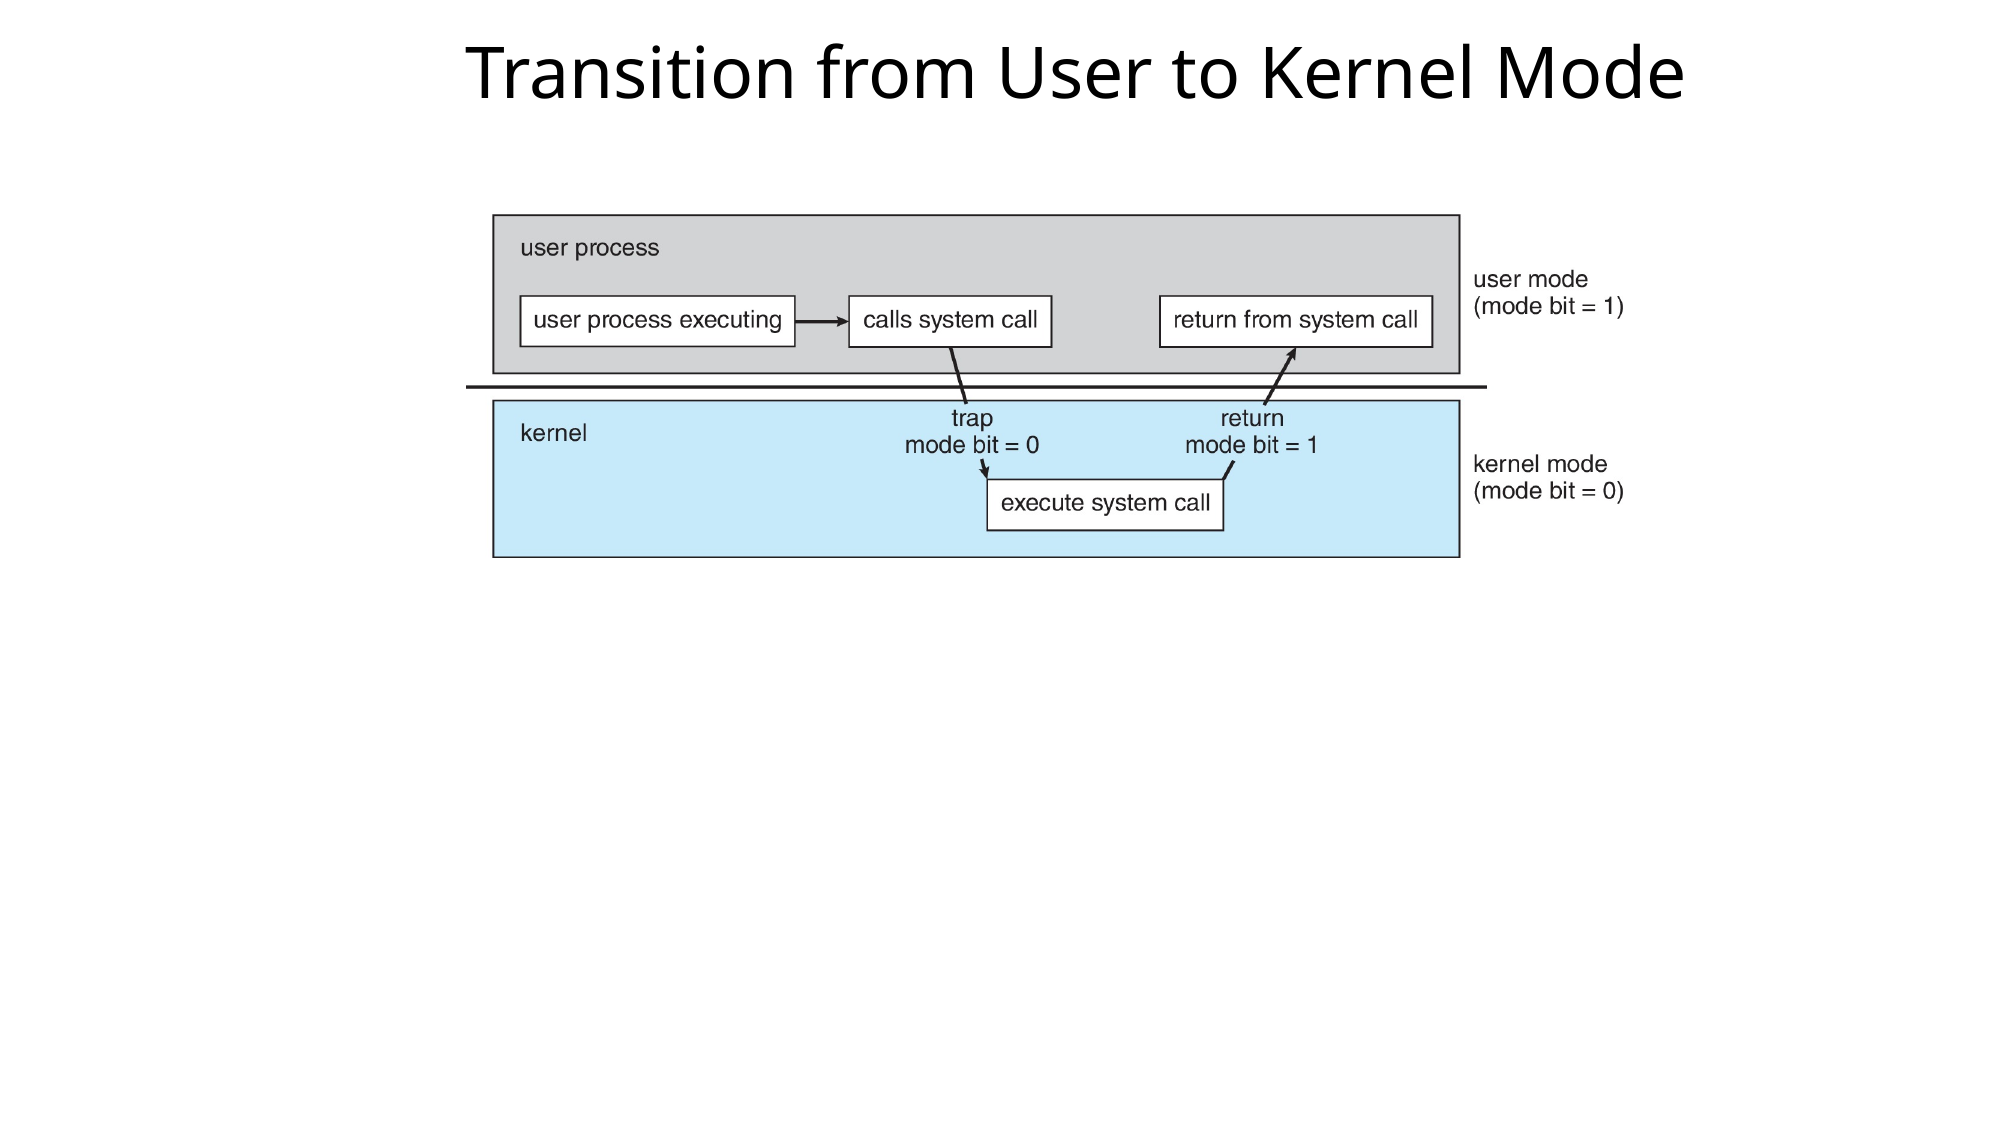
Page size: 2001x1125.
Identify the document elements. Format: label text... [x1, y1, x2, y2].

picture [465, 213, 1624, 559]
title Transition from User to Kernel Mode [450, 22, 1750, 129]
